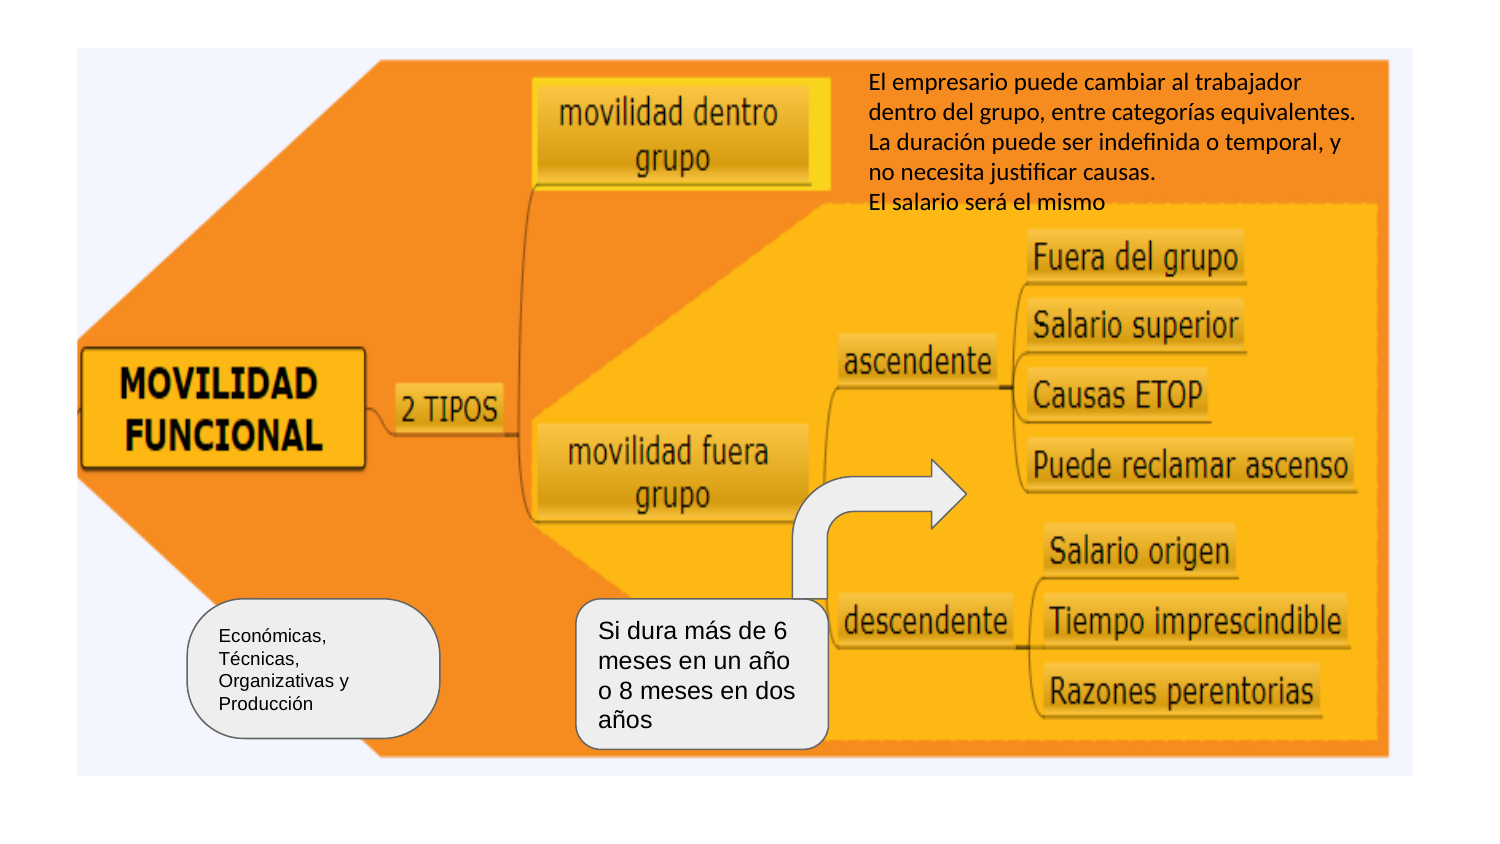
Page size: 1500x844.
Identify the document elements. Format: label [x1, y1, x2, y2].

picture [77, 47, 1414, 776]
